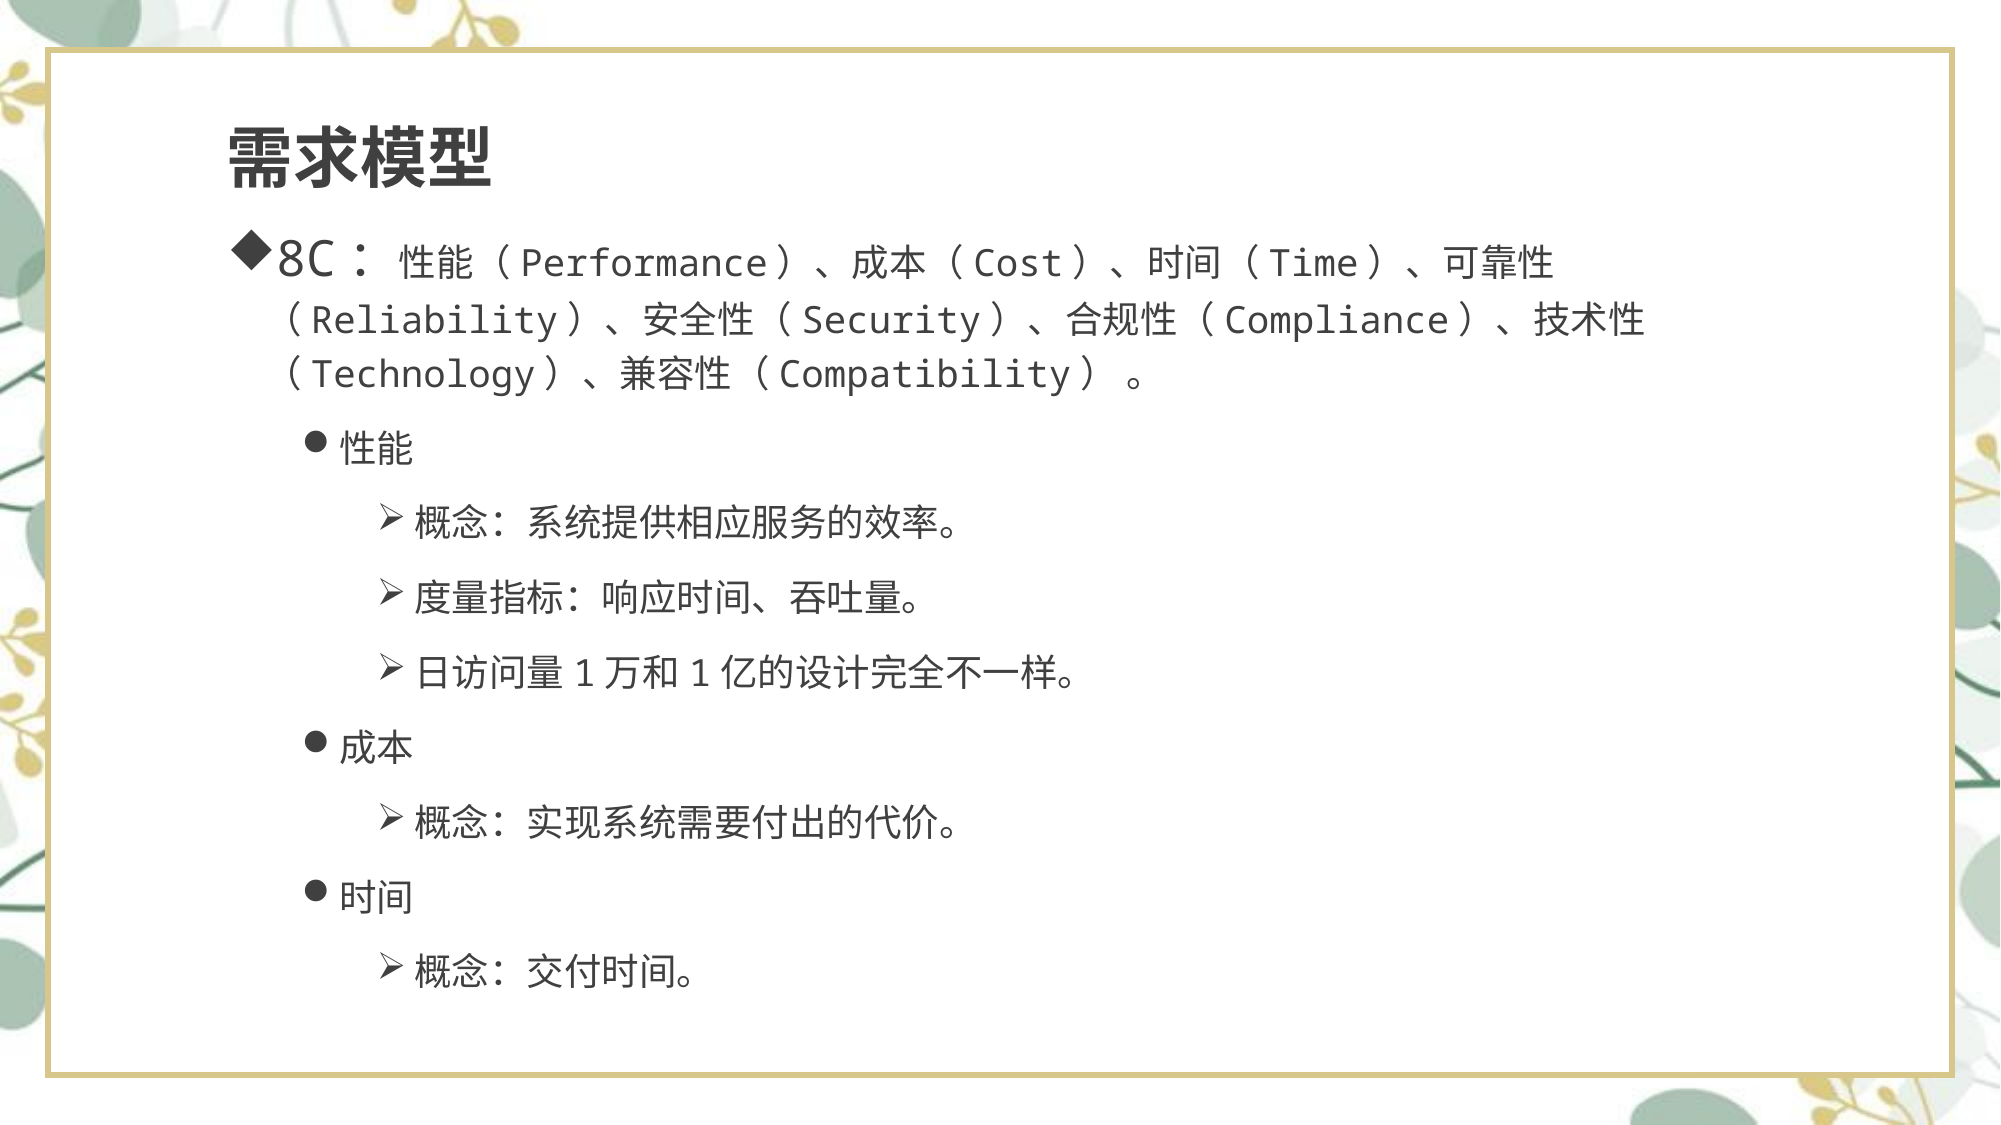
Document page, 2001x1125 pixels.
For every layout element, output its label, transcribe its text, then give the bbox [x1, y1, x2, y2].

picture [0, 0, 2001, 1125]
title 需求模型 [210, 96, 1790, 214]
list 8C：性能（Performance）、成本（Cost）、时间（Time）、可靠性（Reliability）、安全性（Security）、合规性（Compliance）、技术性（Technology）、兼容性（Compatibility） 。 性能 概念：系统提供相应服务的效率。 度量指标：响应时间、吞吐量。 日访问量1万和1亿的设计完全不一样。 成本 概念：实现系统需要付出的代价。 时间 概念：交付时间。 [210, 214, 1790, 921]
